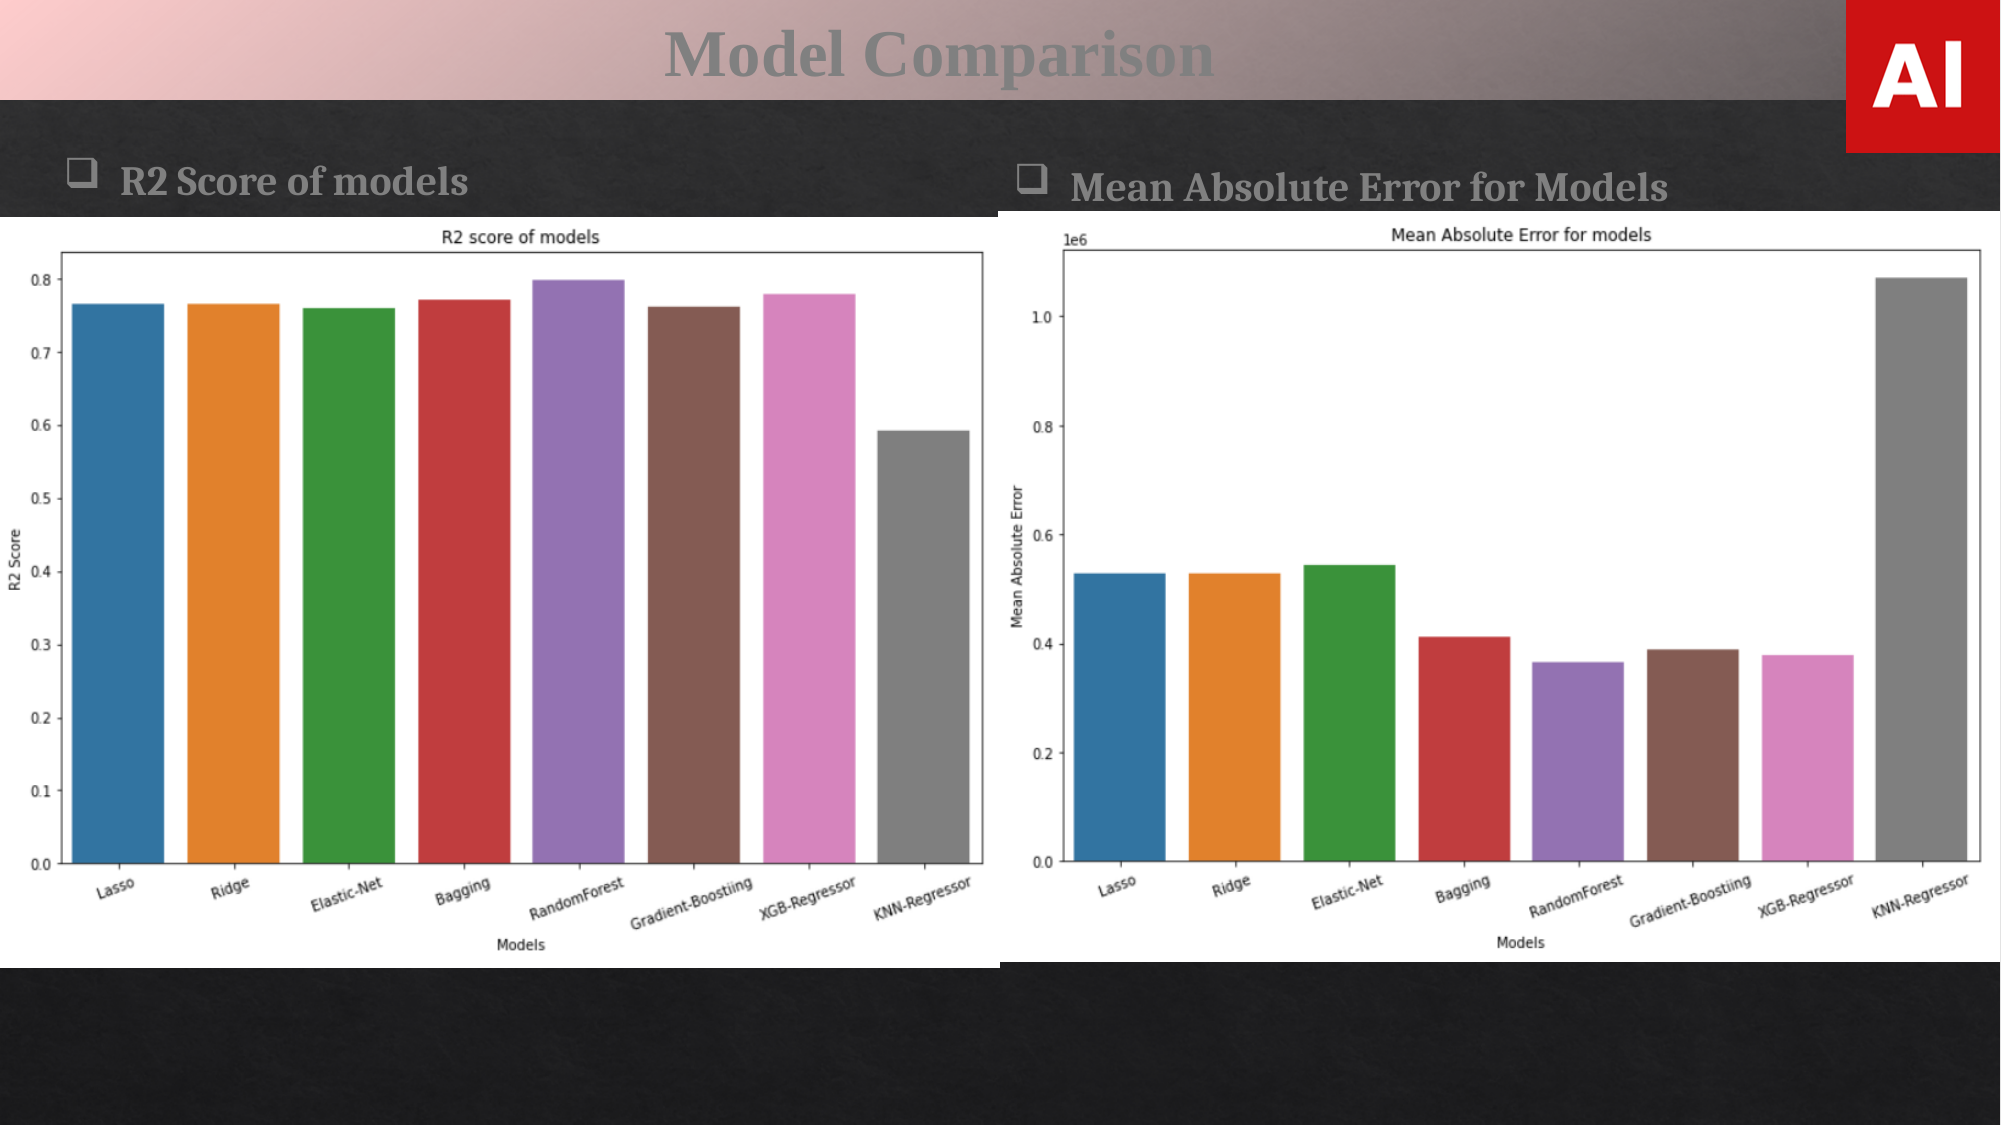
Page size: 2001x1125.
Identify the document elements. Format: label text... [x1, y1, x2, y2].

text_box Model Comparison [0, 0, 1839, 101]
picture [1845, 0, 2000, 153]
text_box Mean Absolute Error for Models [999, 152, 1928, 208]
text_box R2 Score of models [49, 146, 664, 211]
picture [0, 211, 2000, 969]
